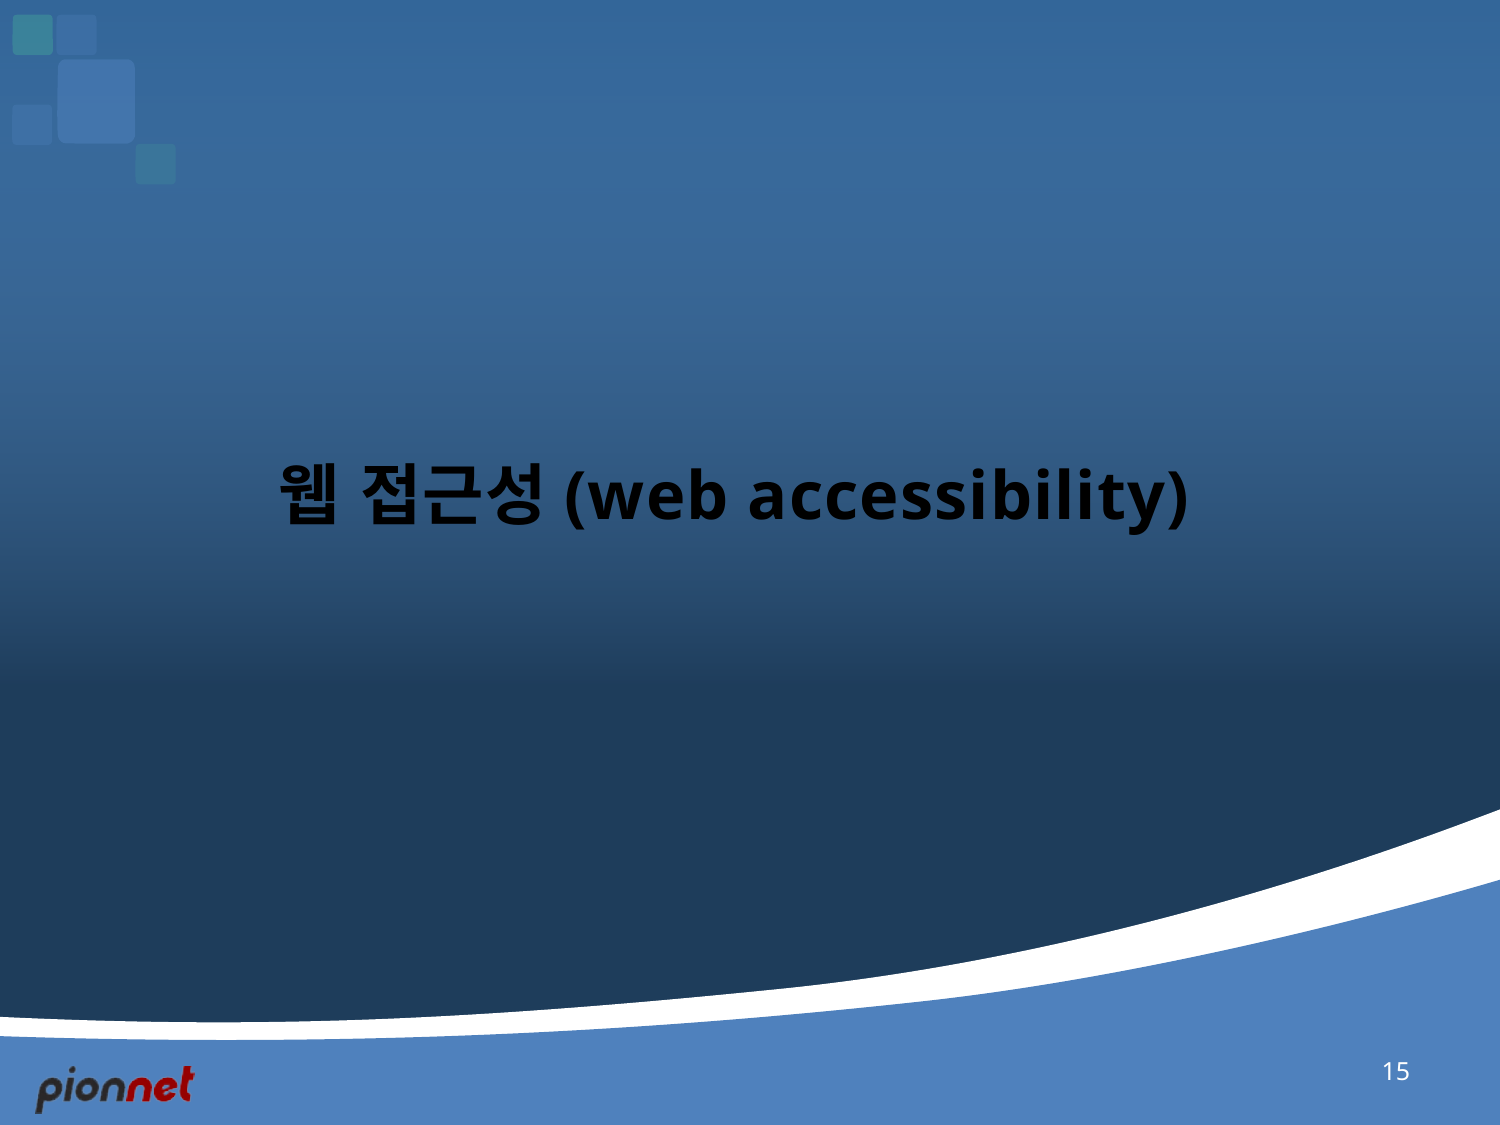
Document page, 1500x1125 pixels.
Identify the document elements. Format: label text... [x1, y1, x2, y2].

slide_number 15 [1253, 1042, 1425, 1103]
title 웹 접근성(web accessibility) [202, 304, 1266, 683]
picture [35, 1066, 195, 1114]
